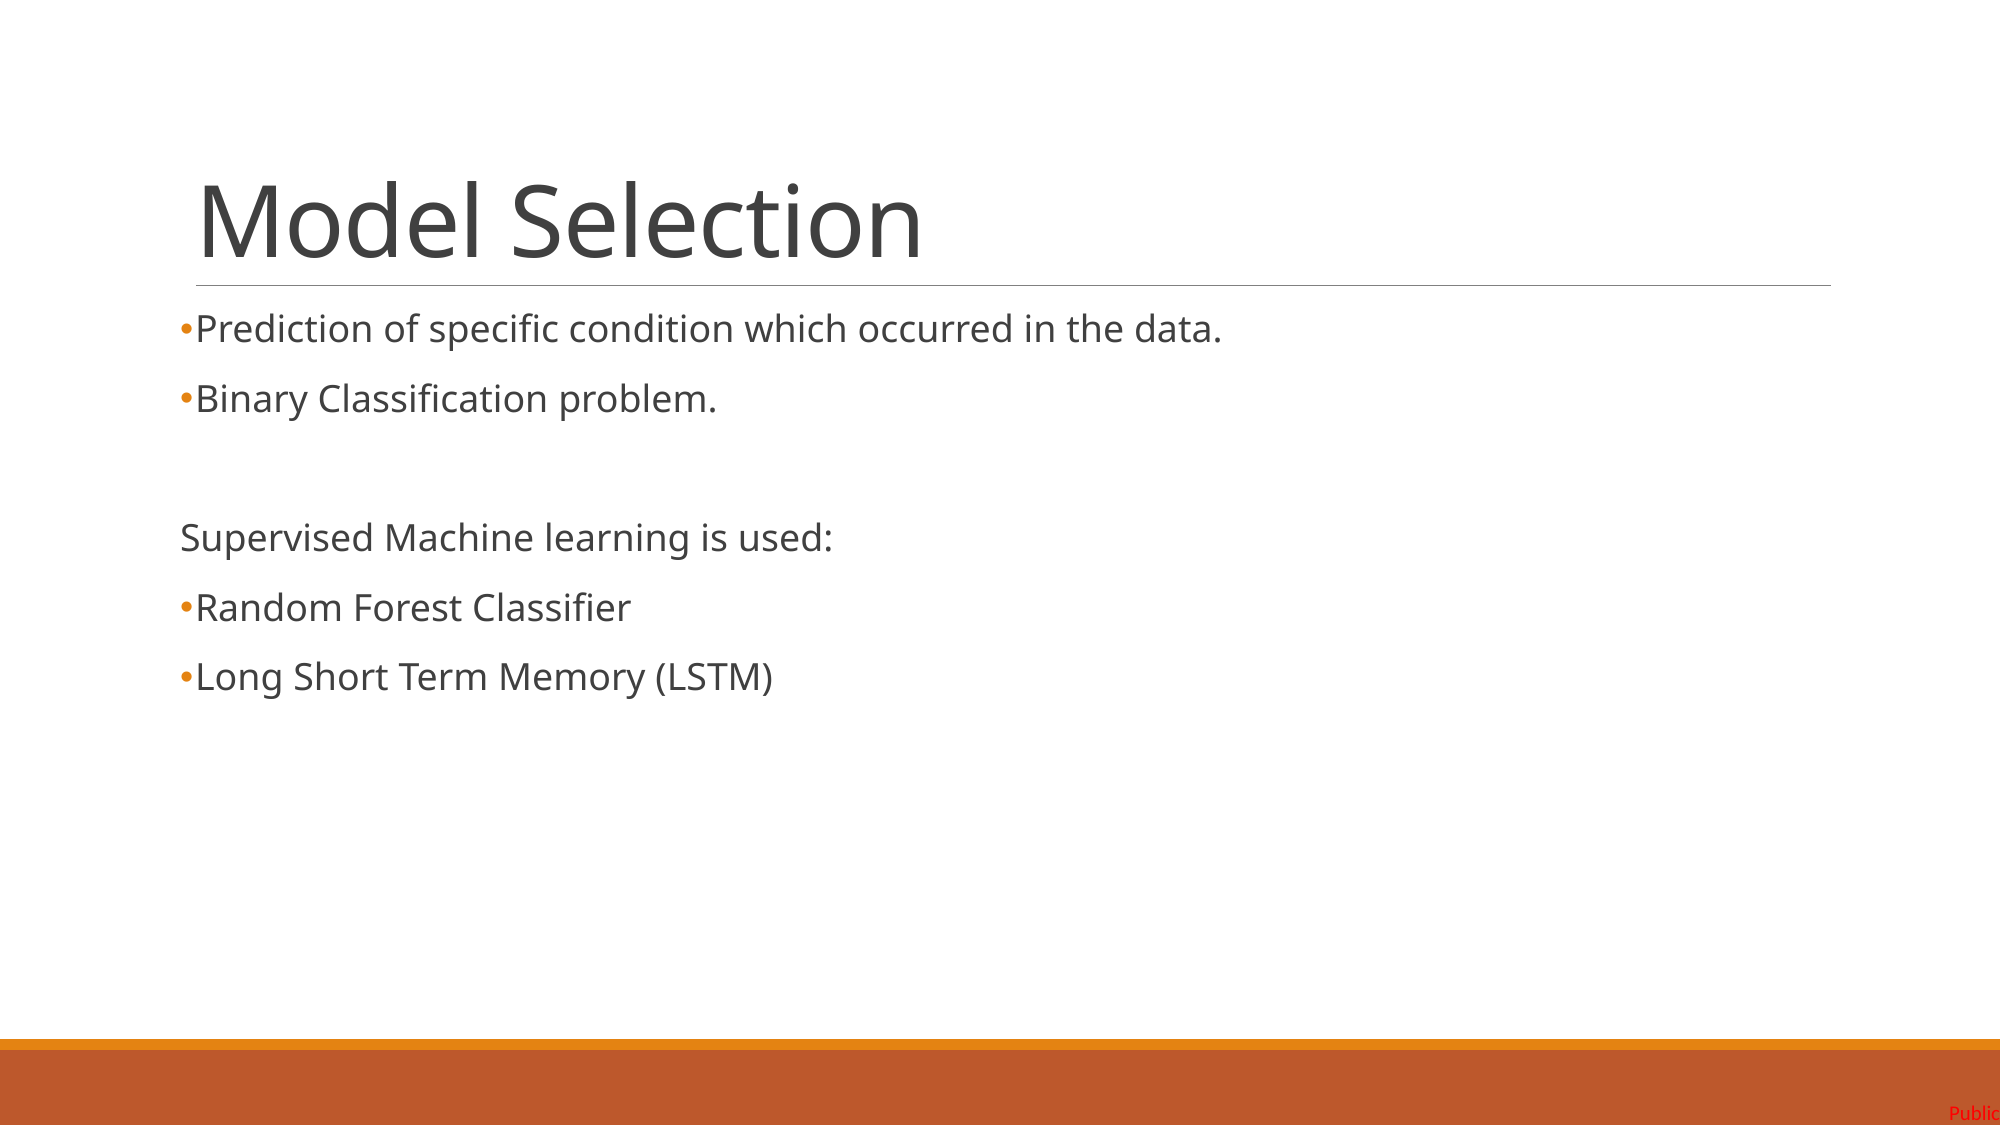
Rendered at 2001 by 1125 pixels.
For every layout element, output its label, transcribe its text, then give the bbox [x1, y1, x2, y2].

title Model Selection [180, 47, 1830, 285]
list Prediction of specific condition which occurred in the data. Binary Classification problem. Supervised Machine learning is used: Random Forest Classifier Long Short Term Memory (LSTM) [180, 302, 1830, 963]
